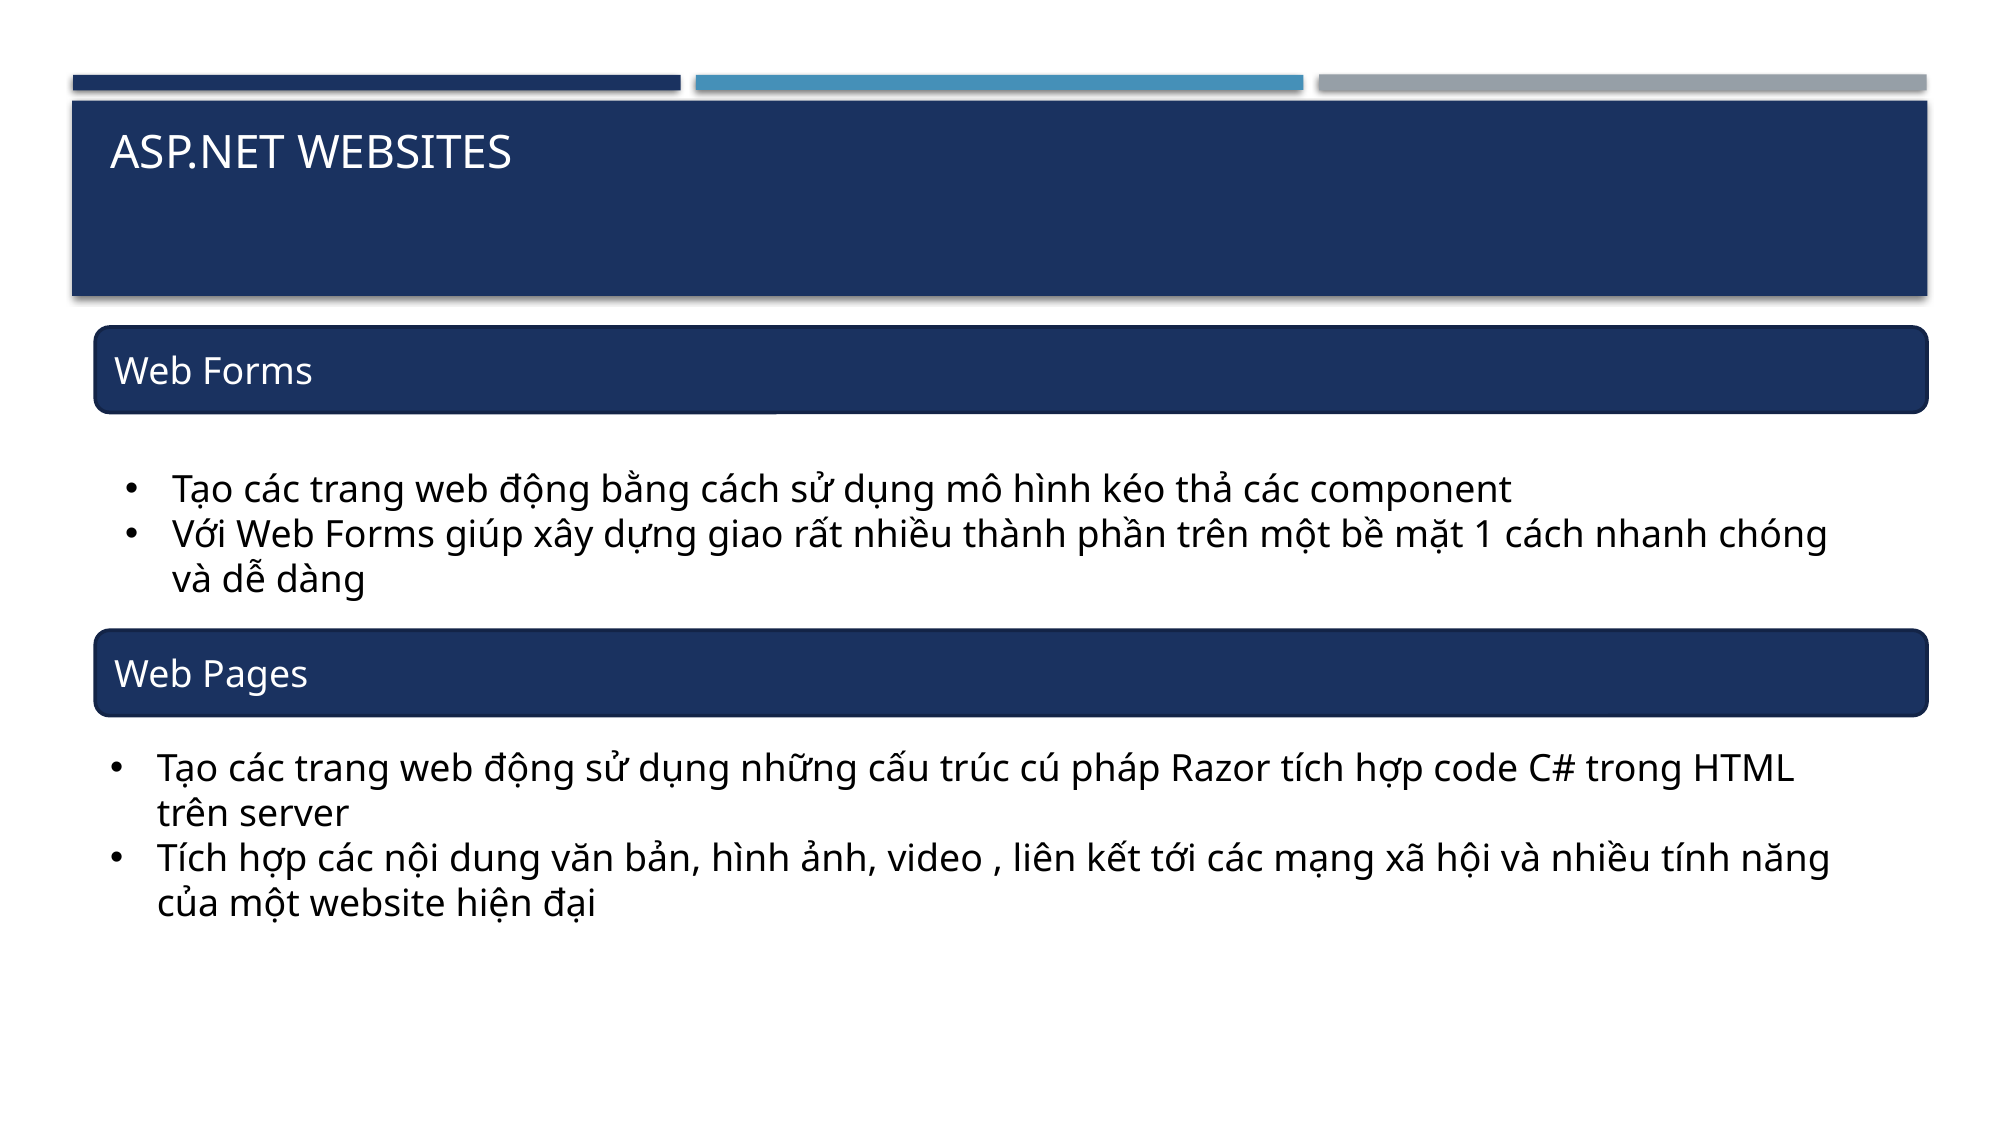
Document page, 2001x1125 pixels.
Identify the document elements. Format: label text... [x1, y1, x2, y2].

text_box Tạo các trang web động bằng cách sử dụng mô hình kéo thả các component Với Web Forms giúp xây dựng giao rất nhiều thành phần trên một bề mặt 1 cách nhanh chóng và dễ dàng [110, 457, 1890, 608]
text_box Web Forms [93, 325, 1929, 415]
title ASP.NET WEBSITES [95, 115, 1905, 186]
text_box Web Pages [93, 628, 1929, 718]
text_box Tạo các trang web động sử dụng những cấu trúc cú pháp Razor tích hợp code C# trong HTML trên server Tích hợp các nội dung văn bản, hình ảnh, video , liên kết tới các mạng xã hội và nhiều tính năng của một website hiện đại [95, 737, 1890, 977]
